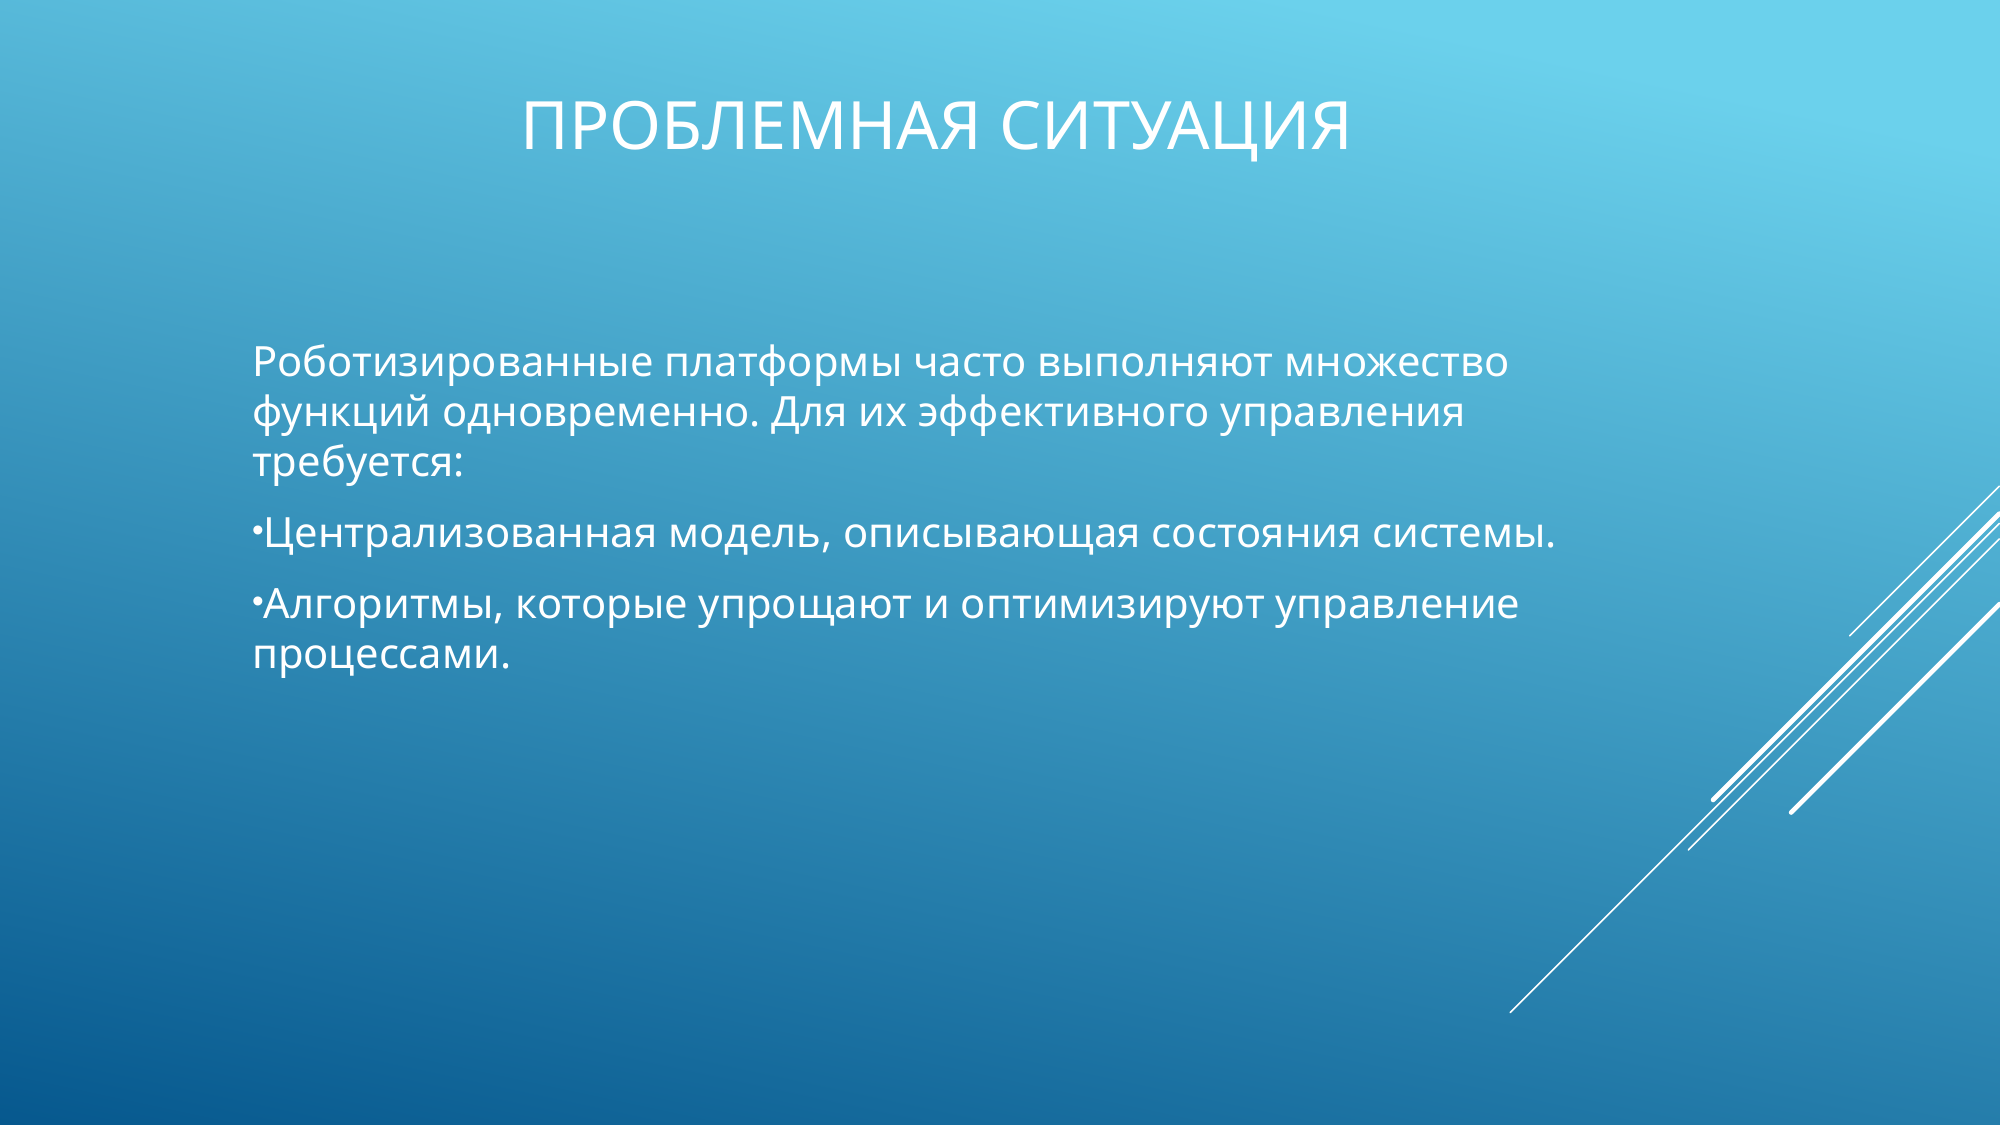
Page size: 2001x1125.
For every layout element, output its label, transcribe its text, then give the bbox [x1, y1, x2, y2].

title Проблемная ситуация [112, 54, 1763, 193]
list Роботизированные платформы часто выполняют множество функций одновременно. Для их эффективного управления требуется: Централизованная модель, описывающая состояния системы. Алгоритмы, которые упрощают и оптимизируют управление процессами. [237, 262, 1638, 820]
